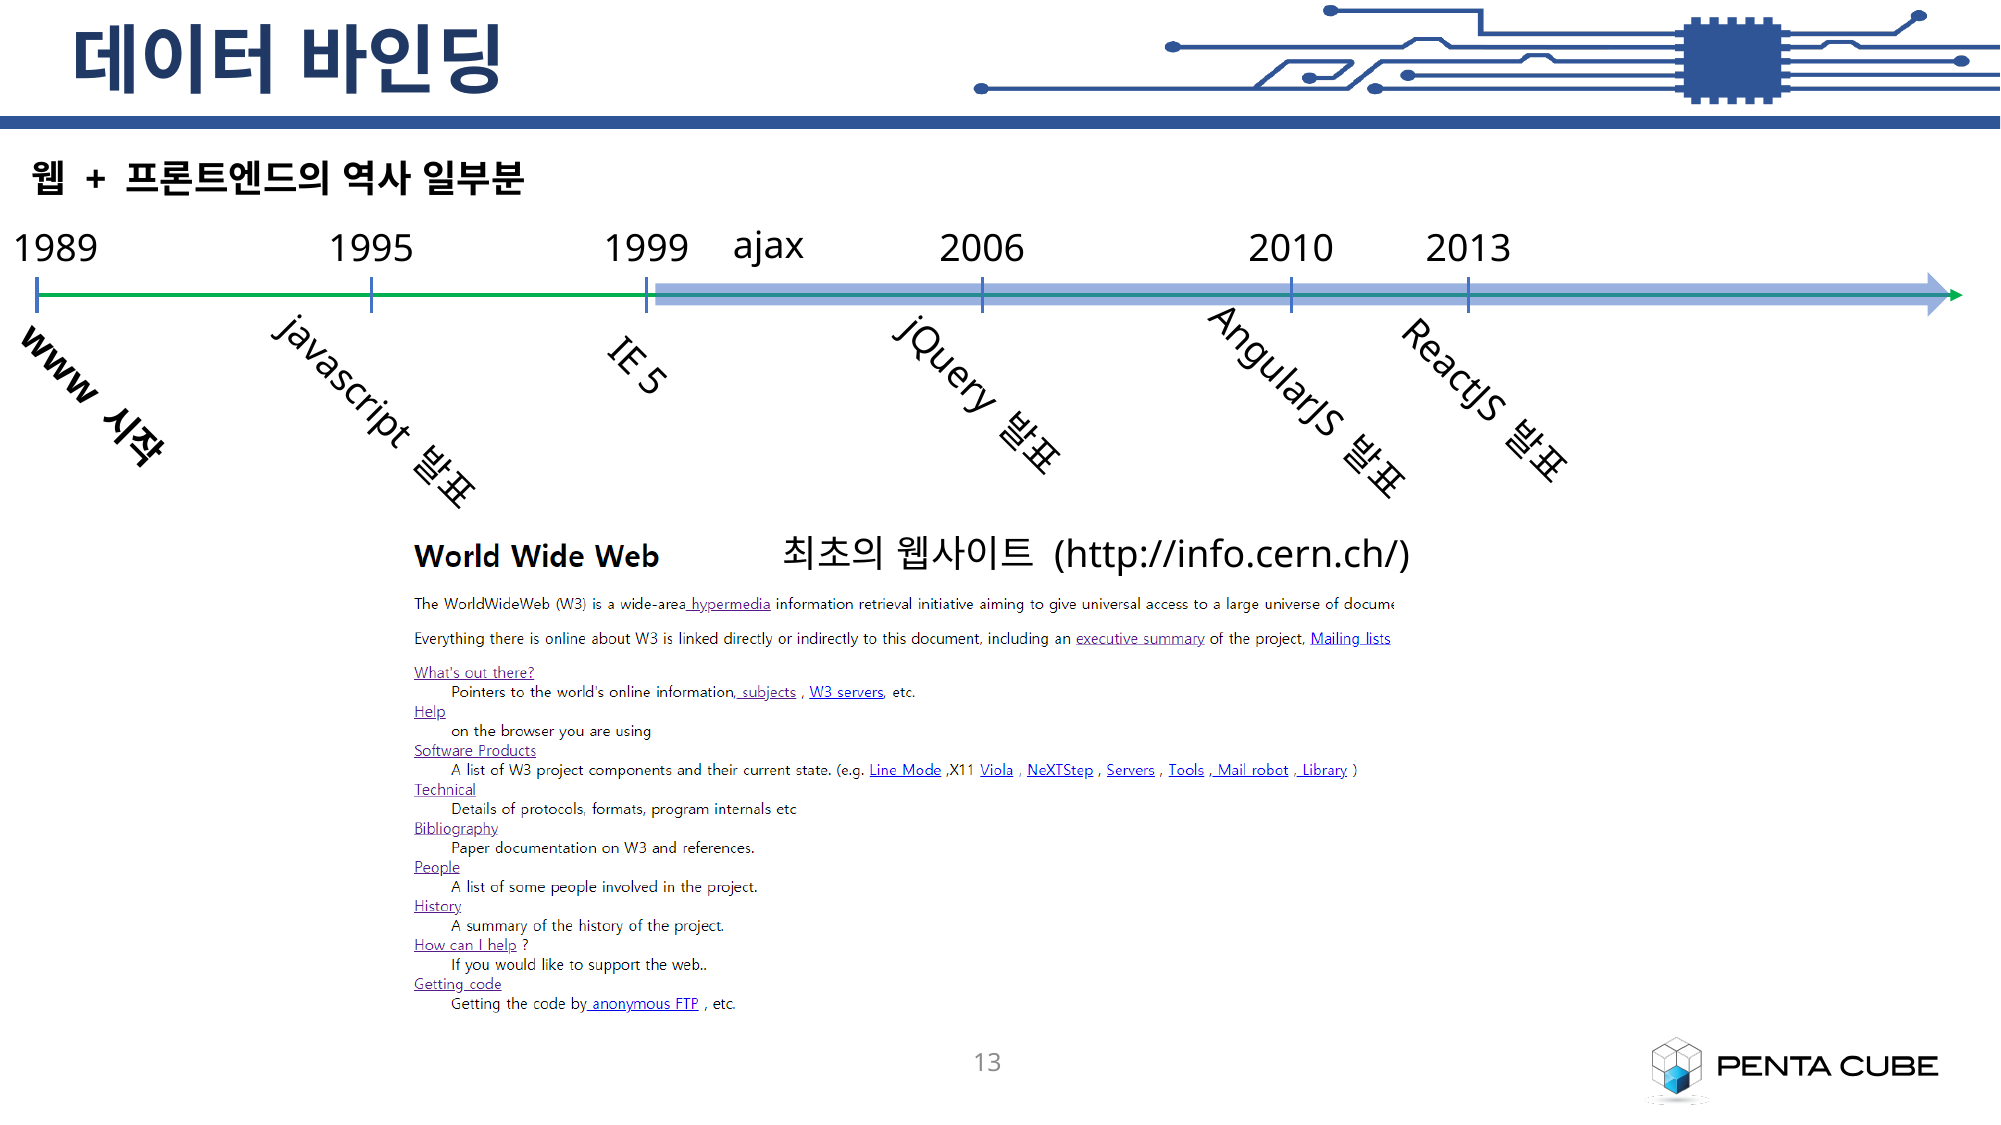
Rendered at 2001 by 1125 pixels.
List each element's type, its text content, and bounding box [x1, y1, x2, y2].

slide_number 13 [762, 1034, 1213, 1094]
picture [410, 531, 1394, 1025]
text_box www 시작 [0, 297, 190, 492]
text_box 2006 [924, 216, 1041, 277]
text_box [1469, 269, 1952, 295]
picture [658, 0, 2000, 116]
text_box [654, 296, 982, 307]
text_box 2010 [1233, 216, 1349, 277]
text_box [983, 296, 1291, 307]
text_box IE 5 [585, 311, 695, 421]
text_box 1999 [588, 216, 705, 277]
text_box javascript 발표 [257, 296, 502, 531]
title 데이터 바인딩 [56, 3, 1927, 123]
text_box 1989 [0, 216, 114, 277]
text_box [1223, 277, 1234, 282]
text_box AngularJS 발표 [1186, 307, 1432, 522]
picture [1640, 1028, 1941, 1115]
text_box 2013 [1410, 216, 1527, 277]
text_box [654, 282, 982, 295]
text_box [1292, 282, 1468, 295]
text_box jQuery 발표 [878, 307, 1088, 499]
text_box ReactJS 발표 [1378, 307, 1594, 508]
text_box ajax [718, 214, 820, 274]
text_box [1292, 296, 1468, 307]
text_box 1995 [313, 216, 430, 277]
text_box 웹 + 프론트엔드의 역사 일부분 [16, 147, 541, 208]
text_box 최초의 웹사이트 (http://info.cern.ch/) [767, 522, 1425, 583]
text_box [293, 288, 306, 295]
text_box [983, 282, 1291, 295]
text_box [1469, 296, 1950, 320]
